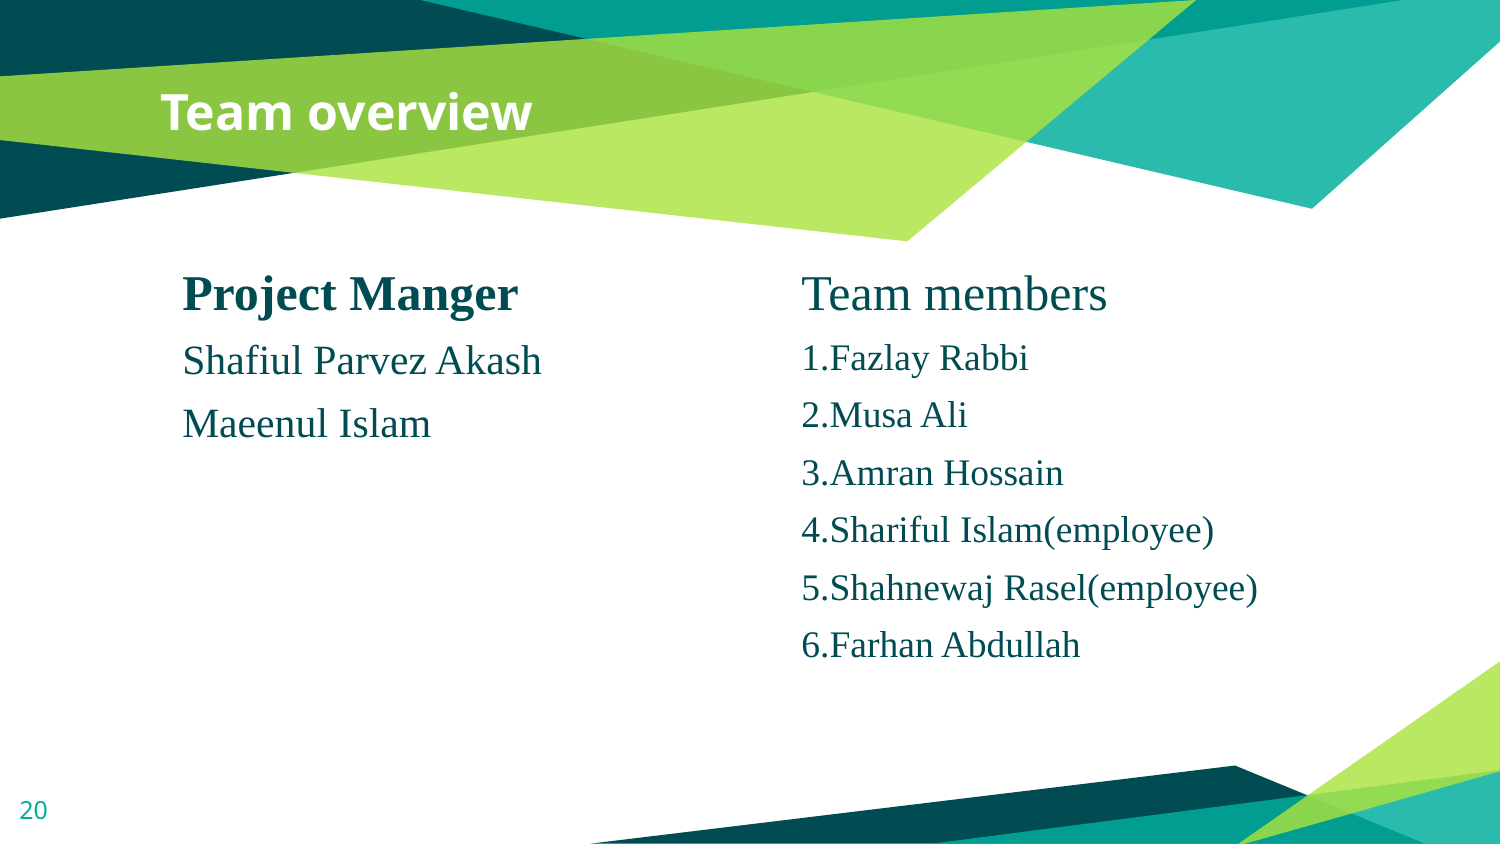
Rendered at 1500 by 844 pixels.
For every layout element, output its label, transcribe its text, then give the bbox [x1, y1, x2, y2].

list Team members 1.Fazlay Rabbi 2.Musa Ali 3.Amran Hossain 4.Shariful Islam(employee) 5.Shahnewaj Rasel(employee) 6.Farhan Abdullah [767, 245, 1352, 808]
list Project Manger Shafiul Parvez Akash Maeenul Islam [148, 245, 733, 808]
title Team overview [145, 65, 1177, 206]
slide_number 20 [4, 779, 95, 844]
